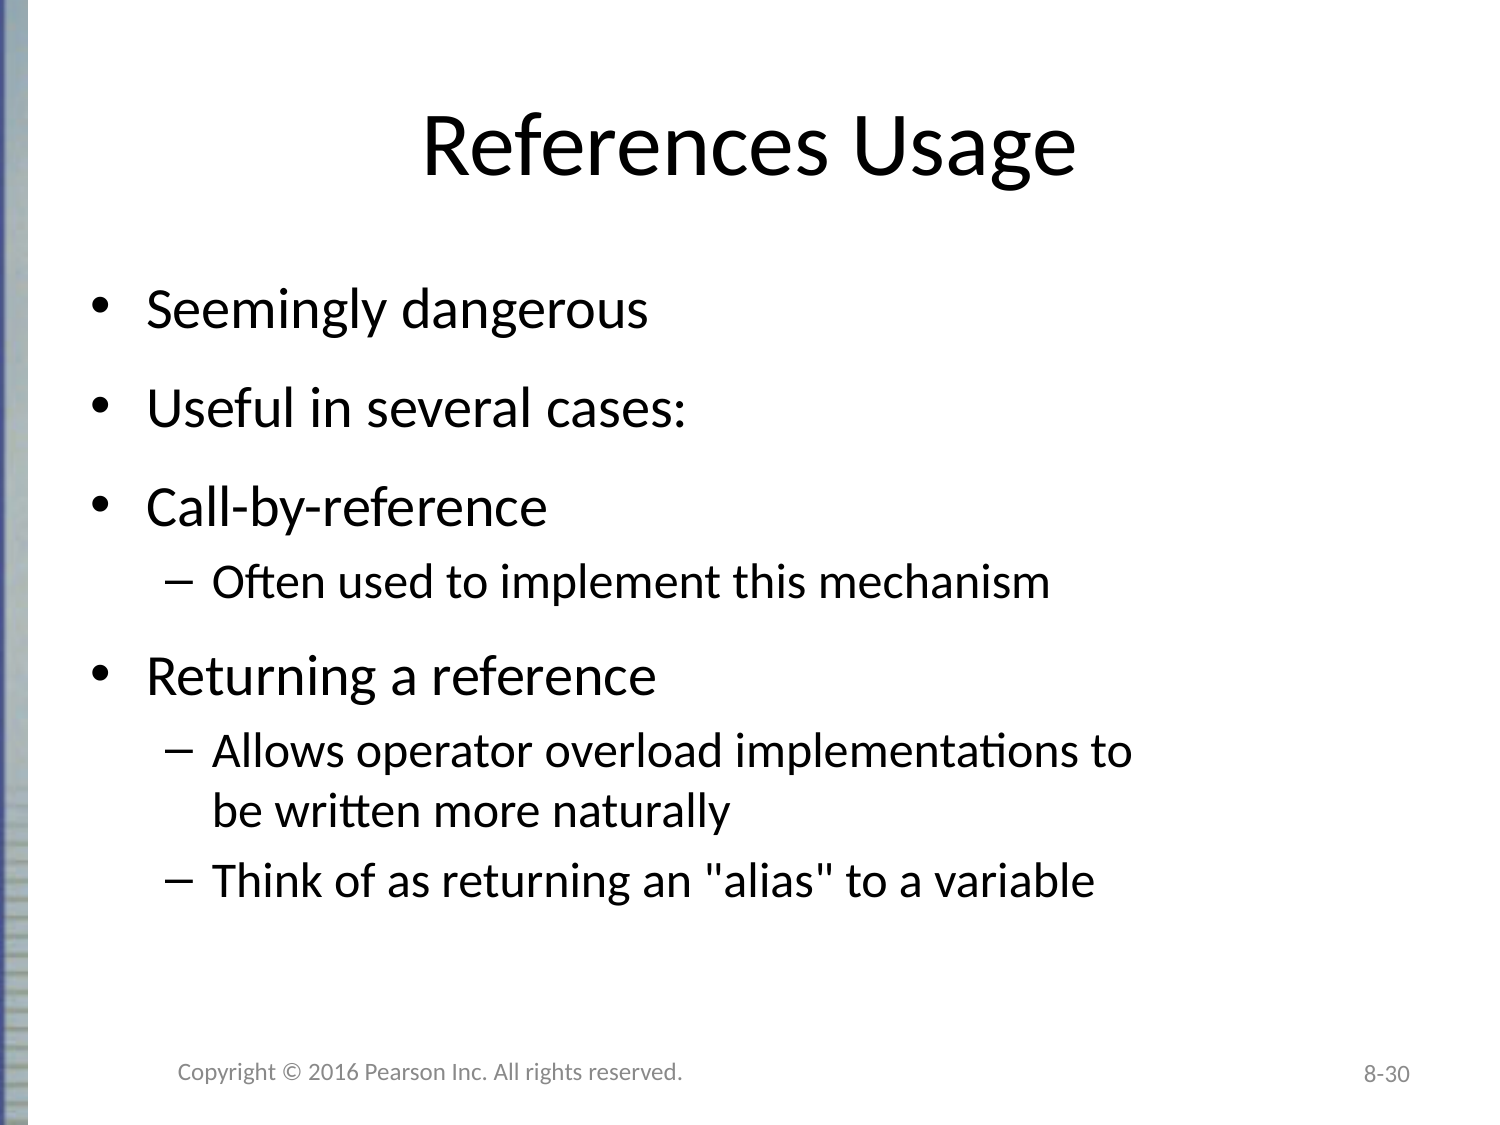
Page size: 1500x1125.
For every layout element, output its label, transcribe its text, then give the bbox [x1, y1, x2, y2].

footer Copyright © 2016 Pearson Inc. All rights reserved. [75, 1040, 788, 1100]
picture [0, 0, 28, 1125]
slide_number 8-30 [1074, 1042, 1425, 1103]
title References Usage [75, 45, 1425, 233]
list Seemingly dangerous Useful in several cases: Call-by-reference Often used to implement this mechanism Returning a reference Allows operator overload implementations to be written more naturally Think of as returning an "alias" to a variable [75, 262, 1425, 1005]
